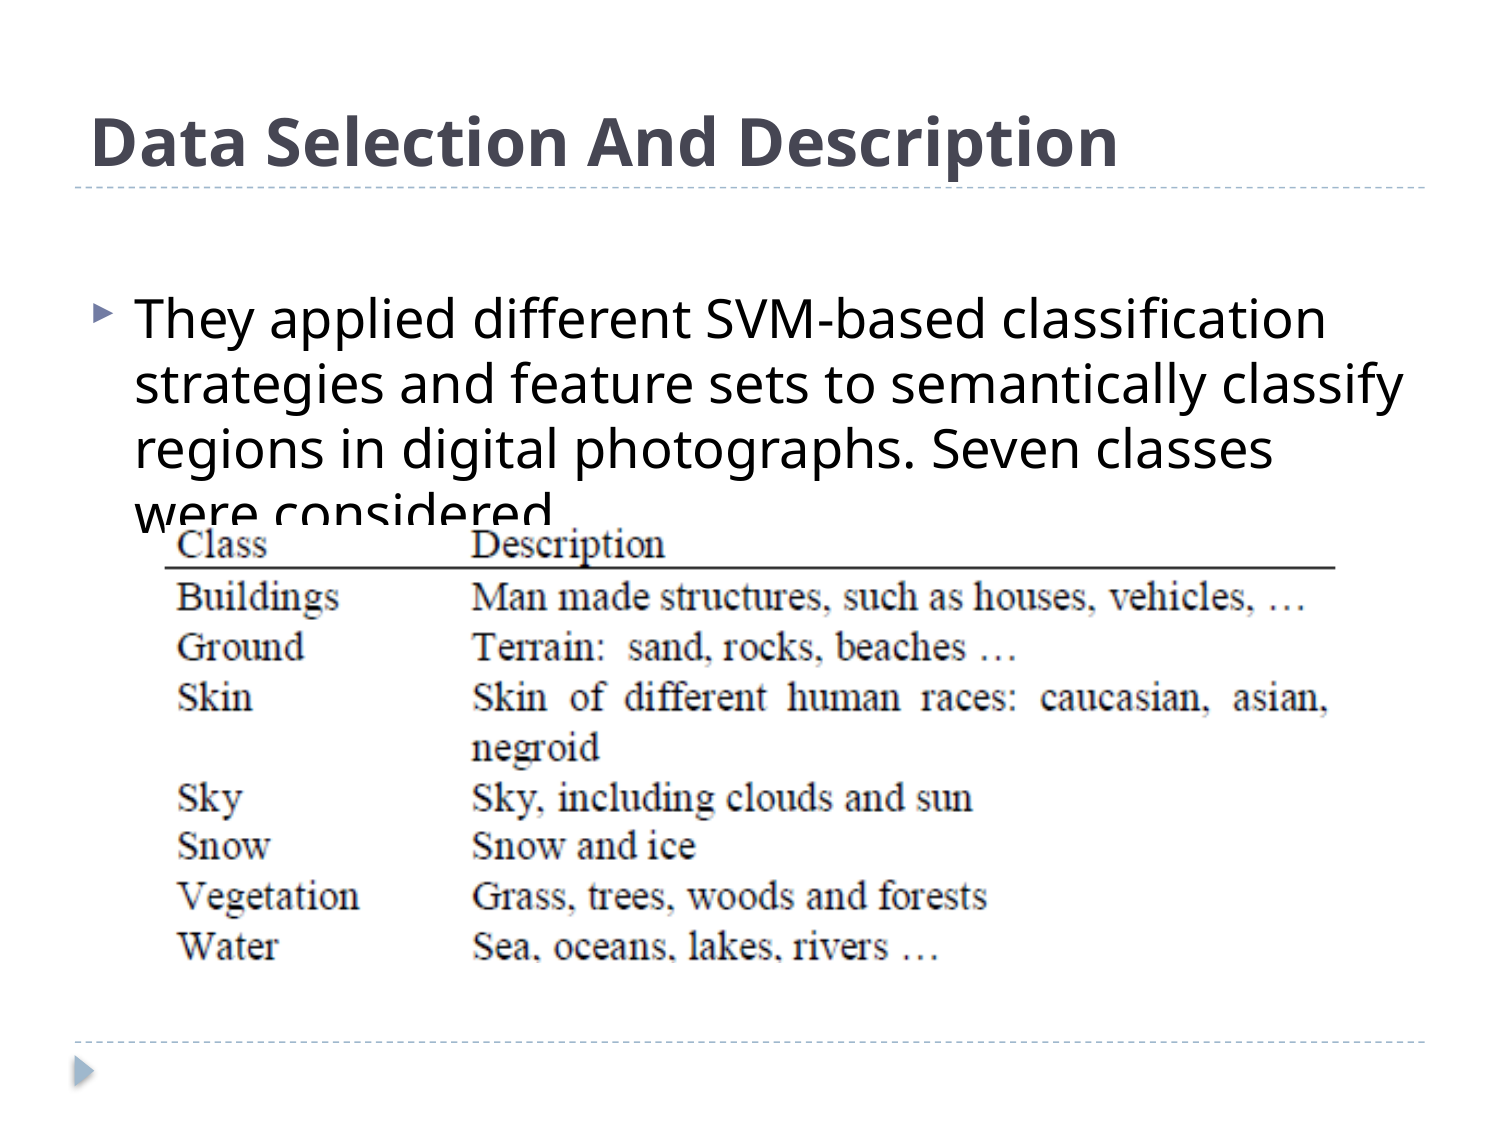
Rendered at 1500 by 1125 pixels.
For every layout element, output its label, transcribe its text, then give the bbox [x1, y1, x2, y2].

picture [164, 524, 1336, 963]
list They applied different SVM-based classification strategies and feature sets to semantically classify regions in digital photographs. Seven classes were considered. [75, 200, 1425, 1010]
title Data Selection And Description [75, 24, 1425, 188]
